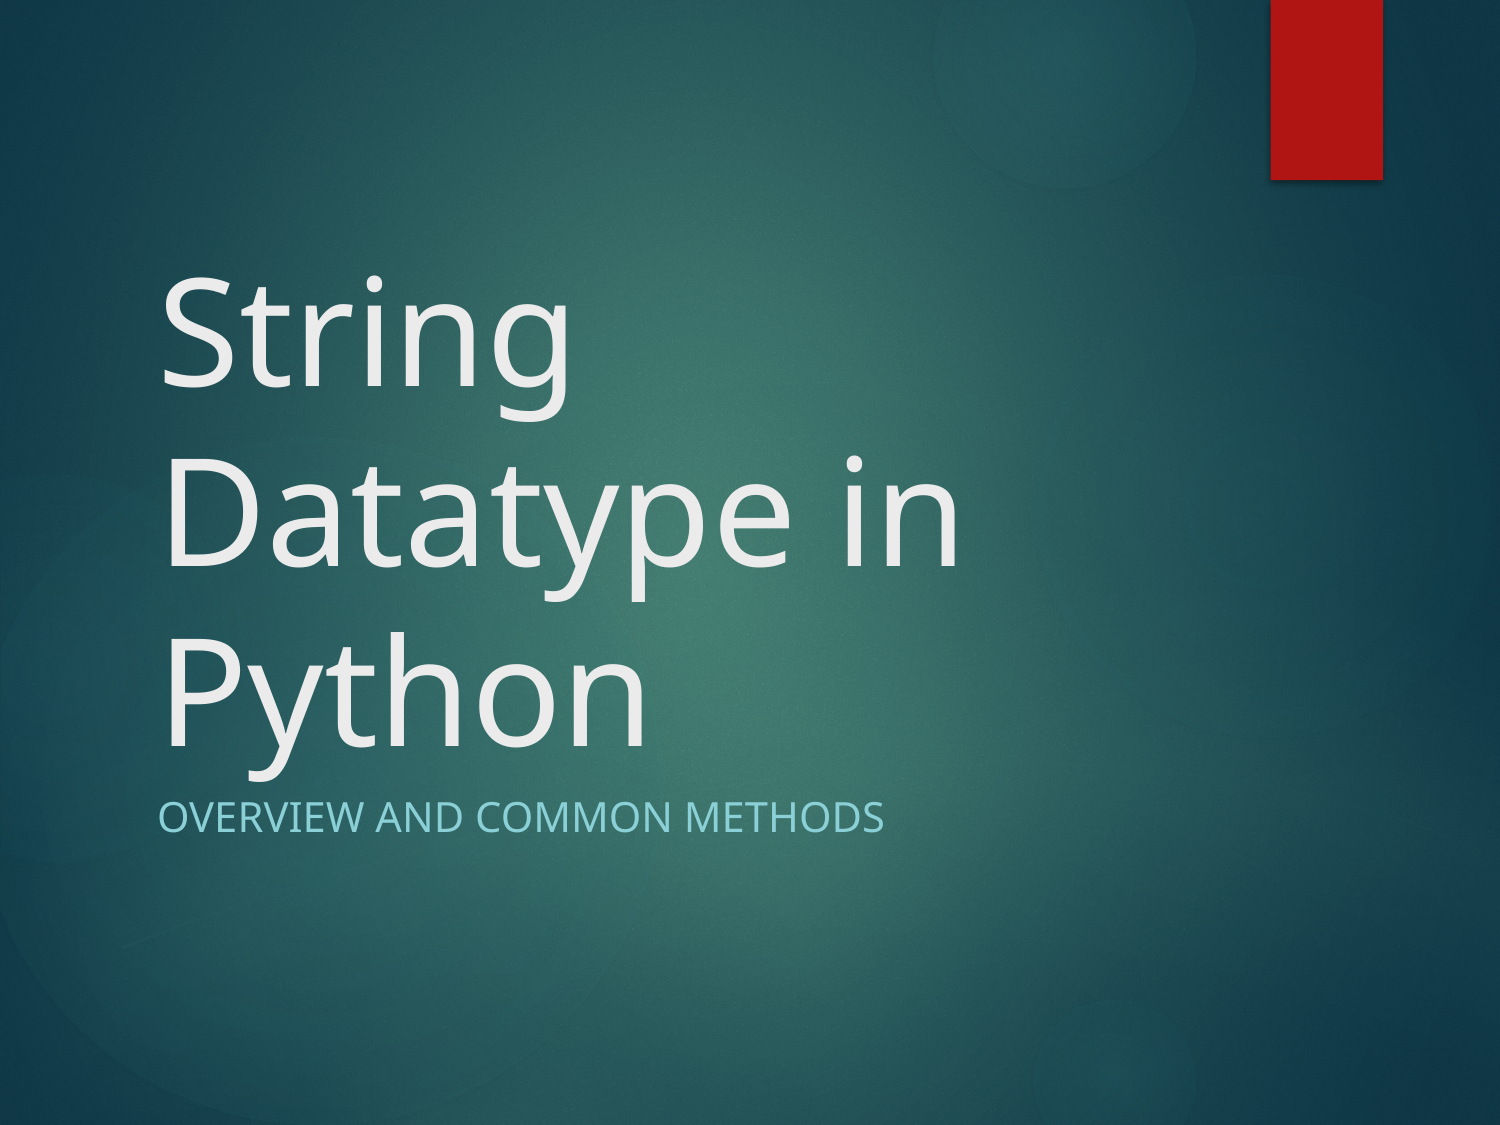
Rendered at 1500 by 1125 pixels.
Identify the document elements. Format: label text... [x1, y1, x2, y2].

title String Datatype in Python [142, 237, 1229, 783]
subtitle Overview and Common Methods [142, 783, 1229, 925]
